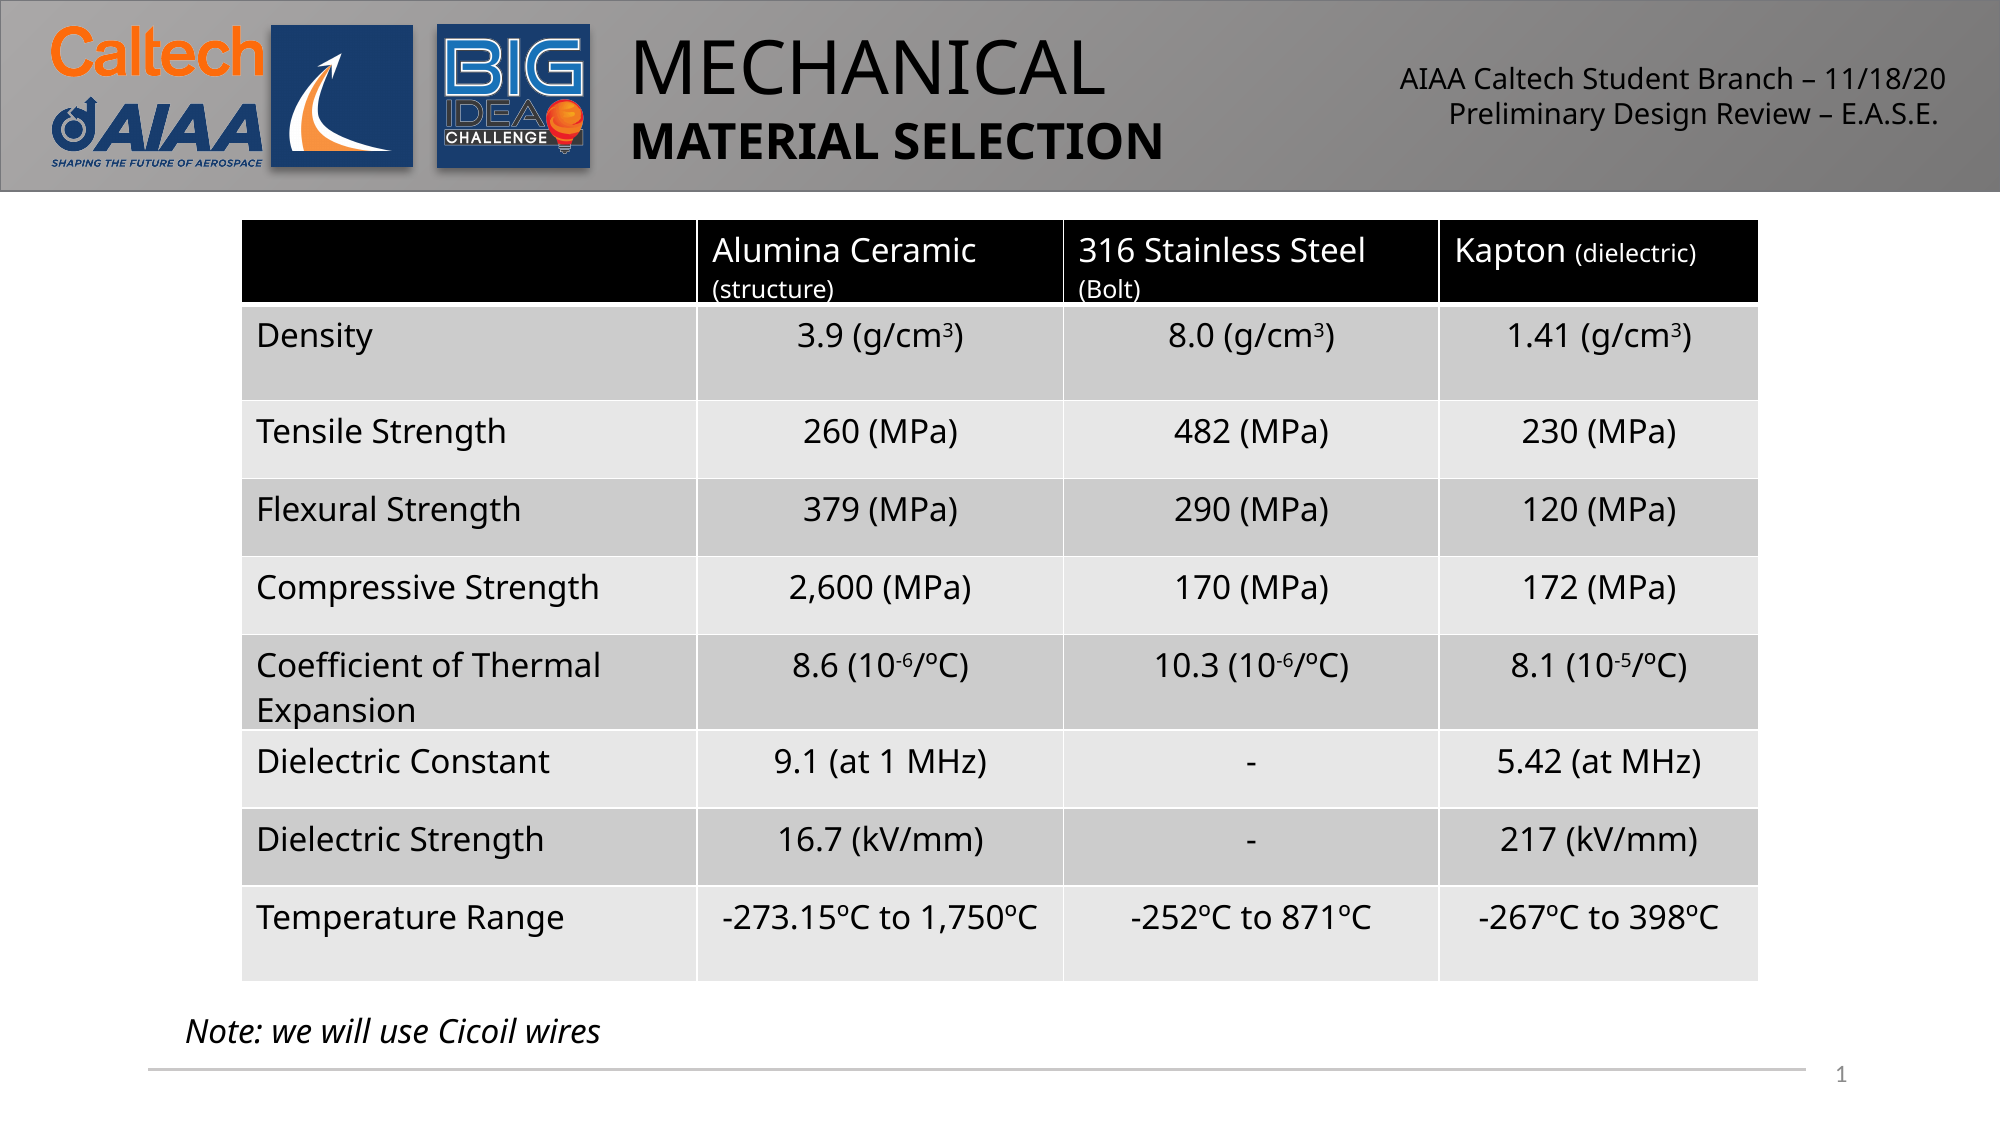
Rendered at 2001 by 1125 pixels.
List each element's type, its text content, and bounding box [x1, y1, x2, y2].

table_cell 172 (MPa) [1440, 557, 1758, 634]
text_box Note: we will use Cicoil wires [169, 1002, 1688, 1058]
table_cell 170 (MPa) [1064, 557, 1438, 634]
table_cell 16.7 (kV/mm) [698, 809, 1063, 885]
table_cell 2,600 (MPa) [698, 557, 1063, 634]
table_cell 260 (MPa) [698, 401, 1063, 478]
table_cell 9.1 (at 1 MHz) [698, 731, 1063, 807]
table_cell 1.41 (g/cm3) [1440, 307, 1758, 400]
table_cell Temperature Range [242, 887, 696, 981]
table_cell 3.9 (g/cm3) [698, 307, 1063, 400]
table_cell Dielectric Constant [242, 731, 696, 807]
table_cell -273.15ºC to 1,750ºC [698, 887, 1063, 981]
table_cell 230 (MPa) [1440, 401, 1758, 478]
table_cell 10.3 (10-6/ºC) [1064, 635, 1438, 729]
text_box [437, 25, 590, 167]
table_cell 290 (MPa) [1064, 479, 1438, 556]
table_cell - [1064, 809, 1438, 885]
text_box MECHANICAL MATERIAL SELECTION [614, 12, 1370, 177]
table_cell Flexural Strength [242, 479, 696, 556]
table_cell 379 (MPa) [698, 479, 1063, 556]
table_cell - [1064, 731, 1438, 807]
table_cell Compressive Strength [242, 557, 696, 634]
table_cell 217 (kV/mm) [1440, 809, 1758, 885]
table_cell Density [242, 307, 696, 400]
table_cell -252ºC to 871ºC [1064, 887, 1438, 981]
table_header Alumina Ceramic (structure) [698, 220, 1063, 302]
slide_number 1 [1412, 1042, 1863, 1103]
text_box [0, 0, 2000, 192]
table_cell Dielectric Strength [242, 809, 696, 885]
table_header [242, 220, 696, 302]
table_cell 8.6 (10-6/ºC) [698, 635, 1063, 729]
table_cell Coefficient of Thermal Expansion [242, 635, 696, 729]
table_cell 8.0 (g/cm3) [1064, 307, 1438, 400]
table_cell 120 (MPa) [1440, 479, 1758, 556]
table_header Kapton (dielectric) [1440, 220, 1758, 302]
table_cell 5.42 (at MHz) [1440, 731, 1758, 807]
text_box AIAA Caltech Student Branch – 11/18/20 Preliminary Design Review – E.A.S.E. [1233, 52, 1962, 138]
table_cell -267ºC to 398ºC [1440, 887, 1758, 981]
table_cell Tensile Strength [242, 401, 696, 478]
table_cell 482 (MPa) [1064, 401, 1438, 478]
table_cell 8.1 (10-5/ºC) [1440, 635, 1758, 729]
table_header 316 Stainless Steel (Bolt) [1064, 220, 1438, 302]
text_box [51, 25, 413, 167]
